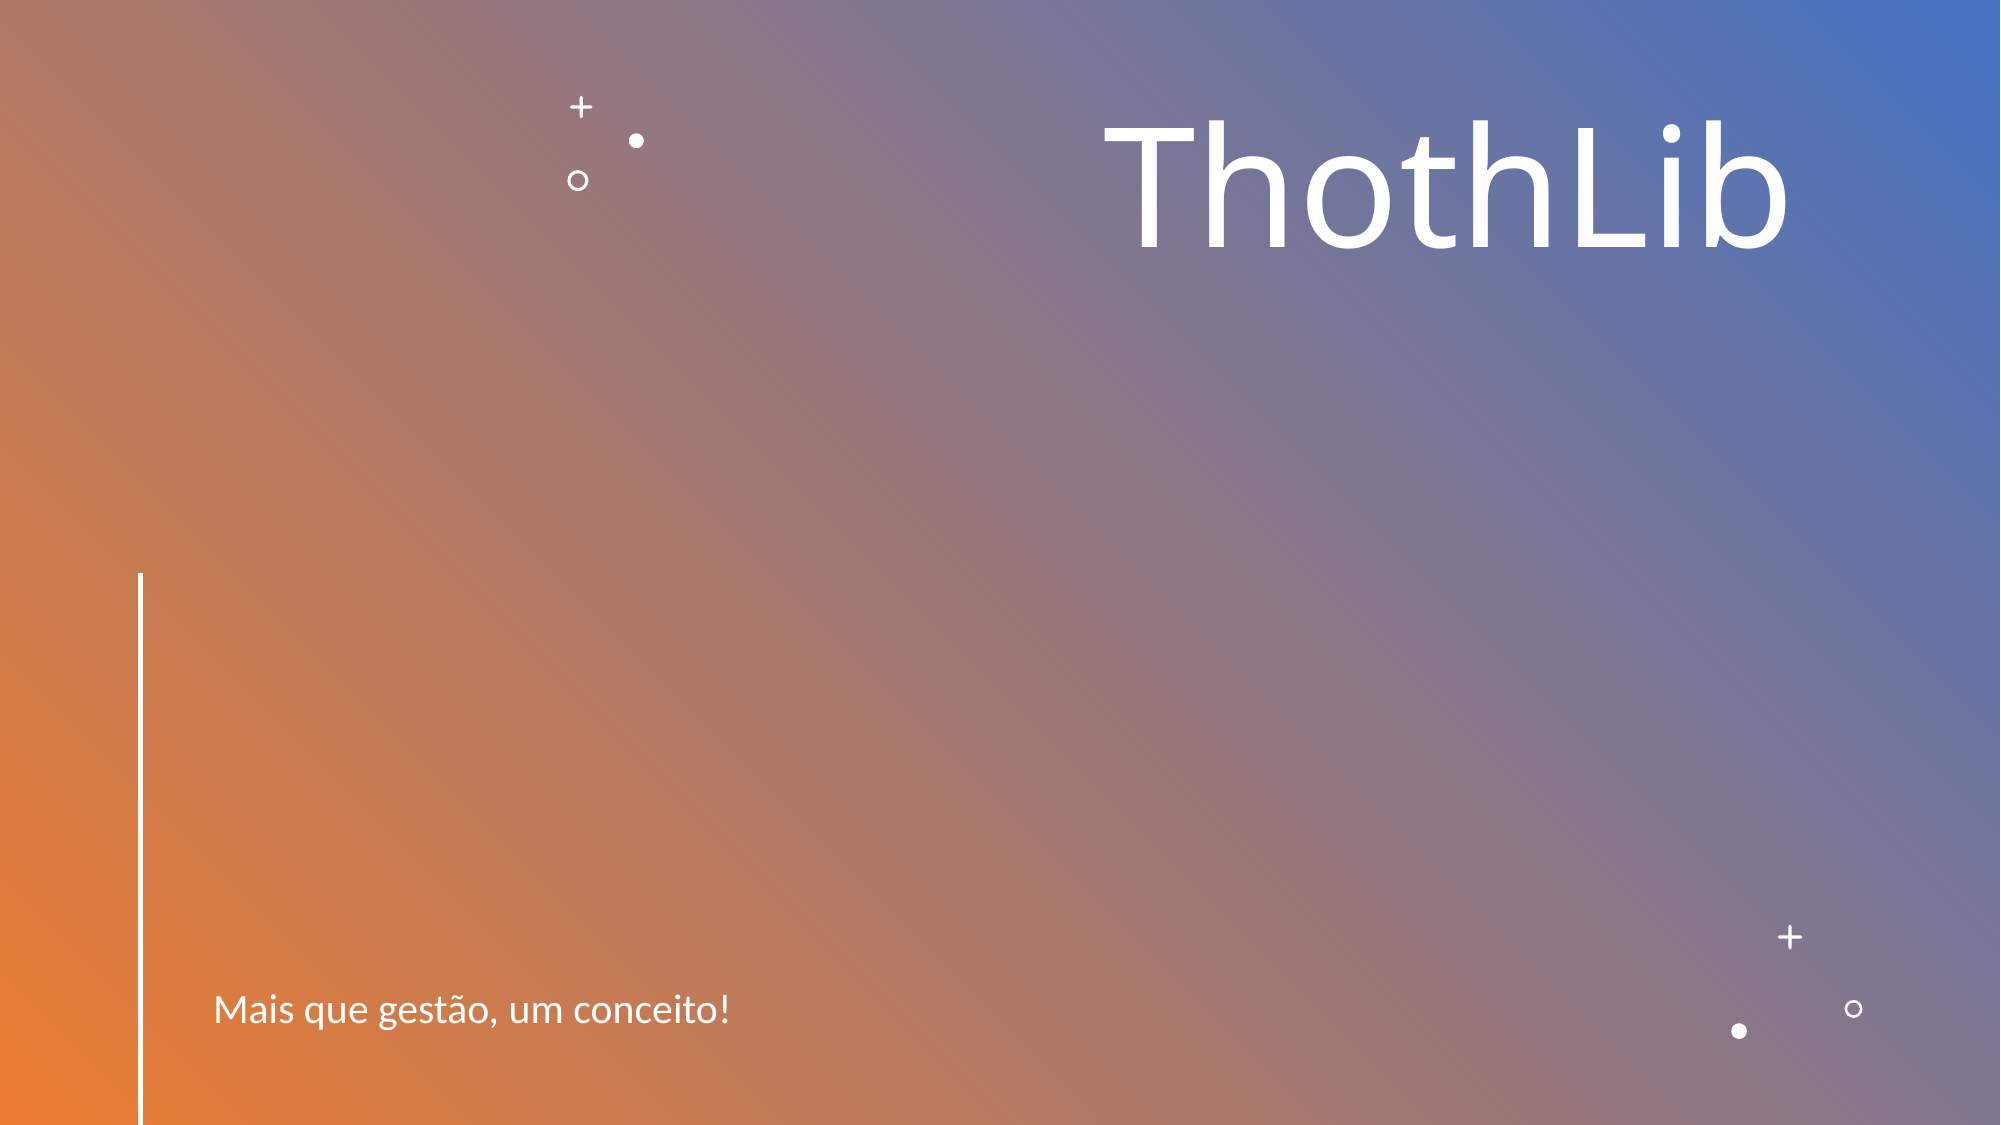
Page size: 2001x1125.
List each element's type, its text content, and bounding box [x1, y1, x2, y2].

text_box [569, 95, 593, 119]
text_box [1731, 1023, 1747, 1039]
text_box [0, 0, 2000, 1125]
text_box [567, 170, 589, 192]
text_box [1777, 924, 1803, 950]
text_box [1844, 1000, 1863, 1018]
title ThothLib [636, 95, 1812, 779]
text_box [628, 133, 644, 149]
subtitle Mais que gestão, um conceito! [198, 979, 1606, 1063]
